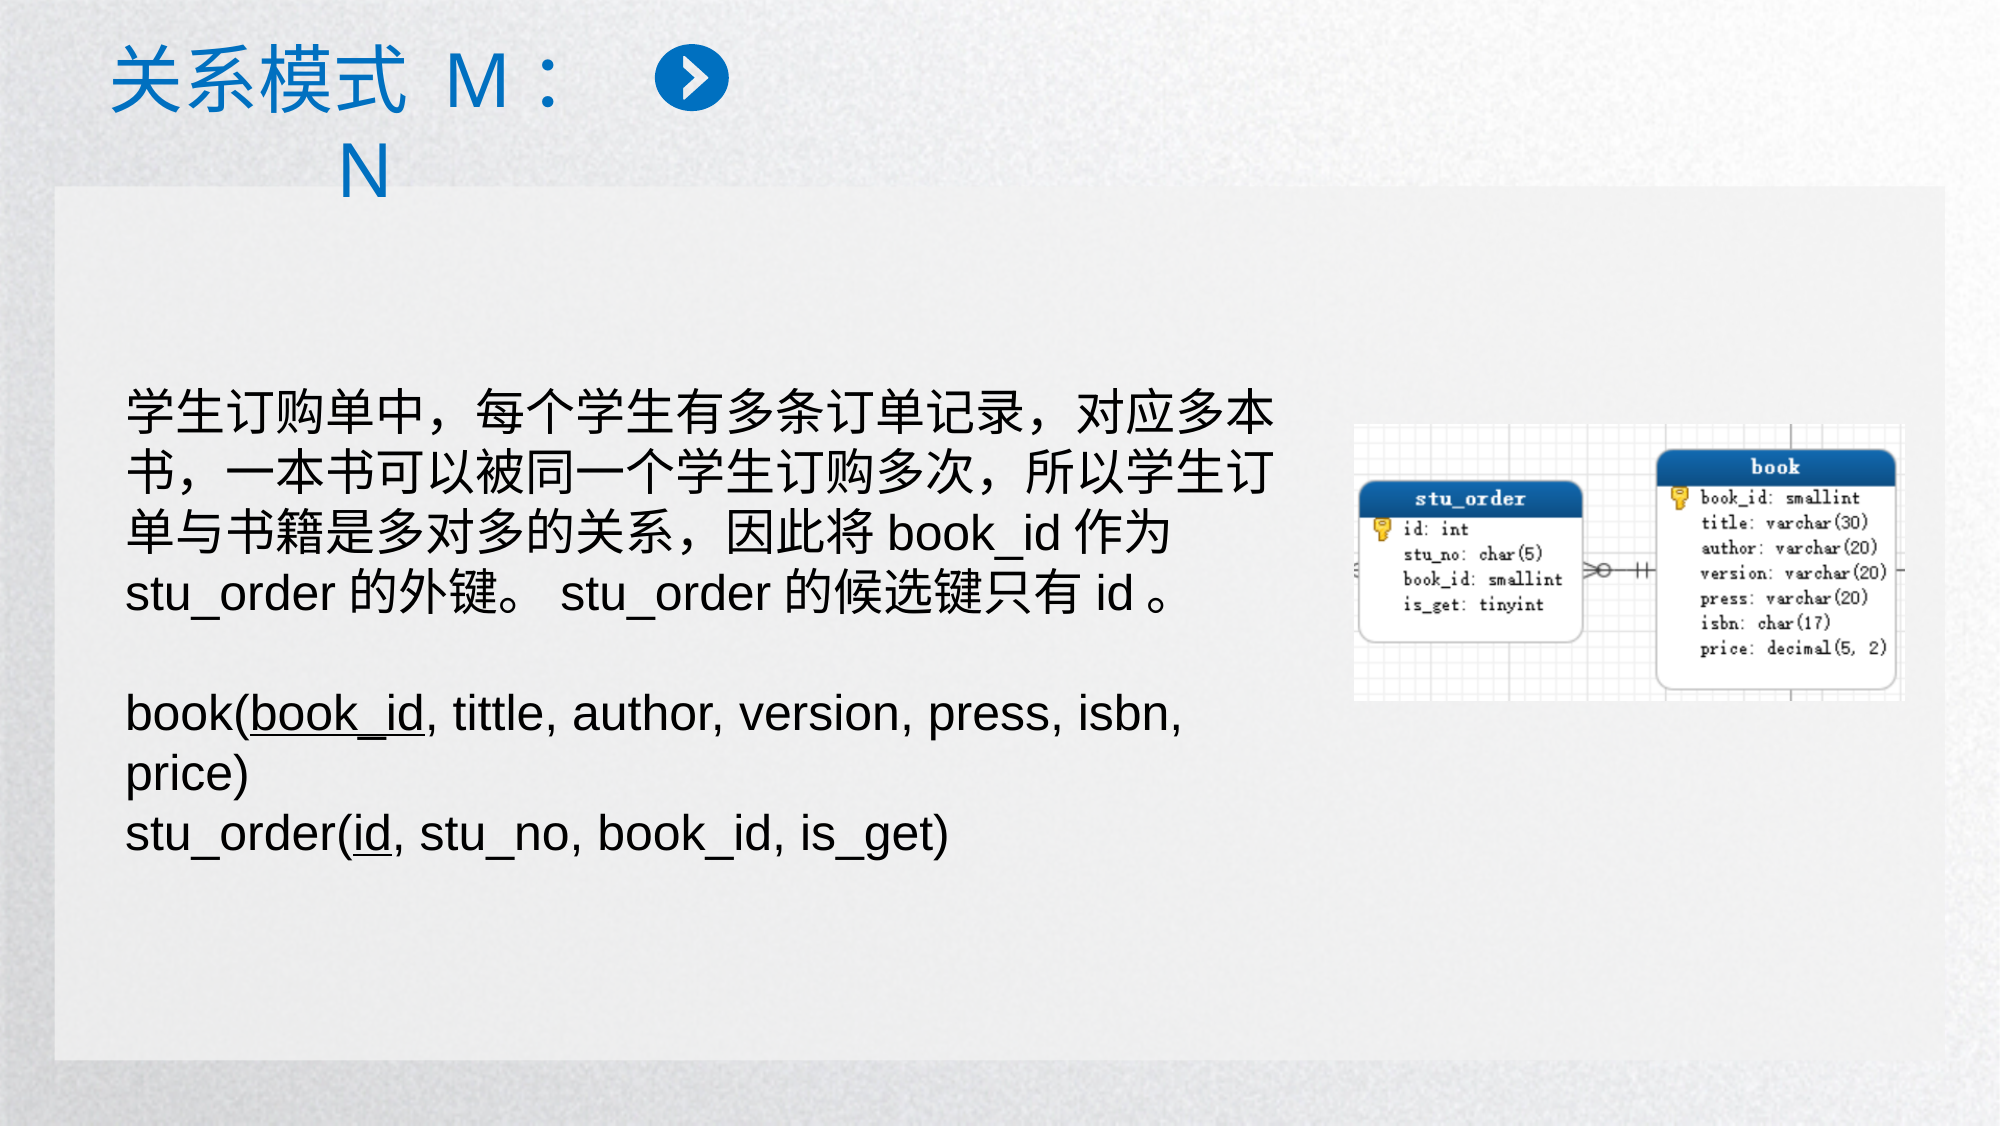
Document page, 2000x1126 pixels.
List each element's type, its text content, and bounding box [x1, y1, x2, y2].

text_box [66, 24, 730, 131]
picture [0, 0, 2000, 1126]
text_box [54, 186, 1945, 1061]
text_box 学生订购单中，每个学生有多条订单记录，对应多本书，一本书可以被同一个学生订购多次，所以学生订单与书籍是多对多的关系，因此将book_id作为stu_order的外键。stu_order的候选键只有id。 book(book_id, tittle, author, version, press, isbn, price) stu_order(id, stu_no, book_id, is_get) [110, 373, 1323, 869]
